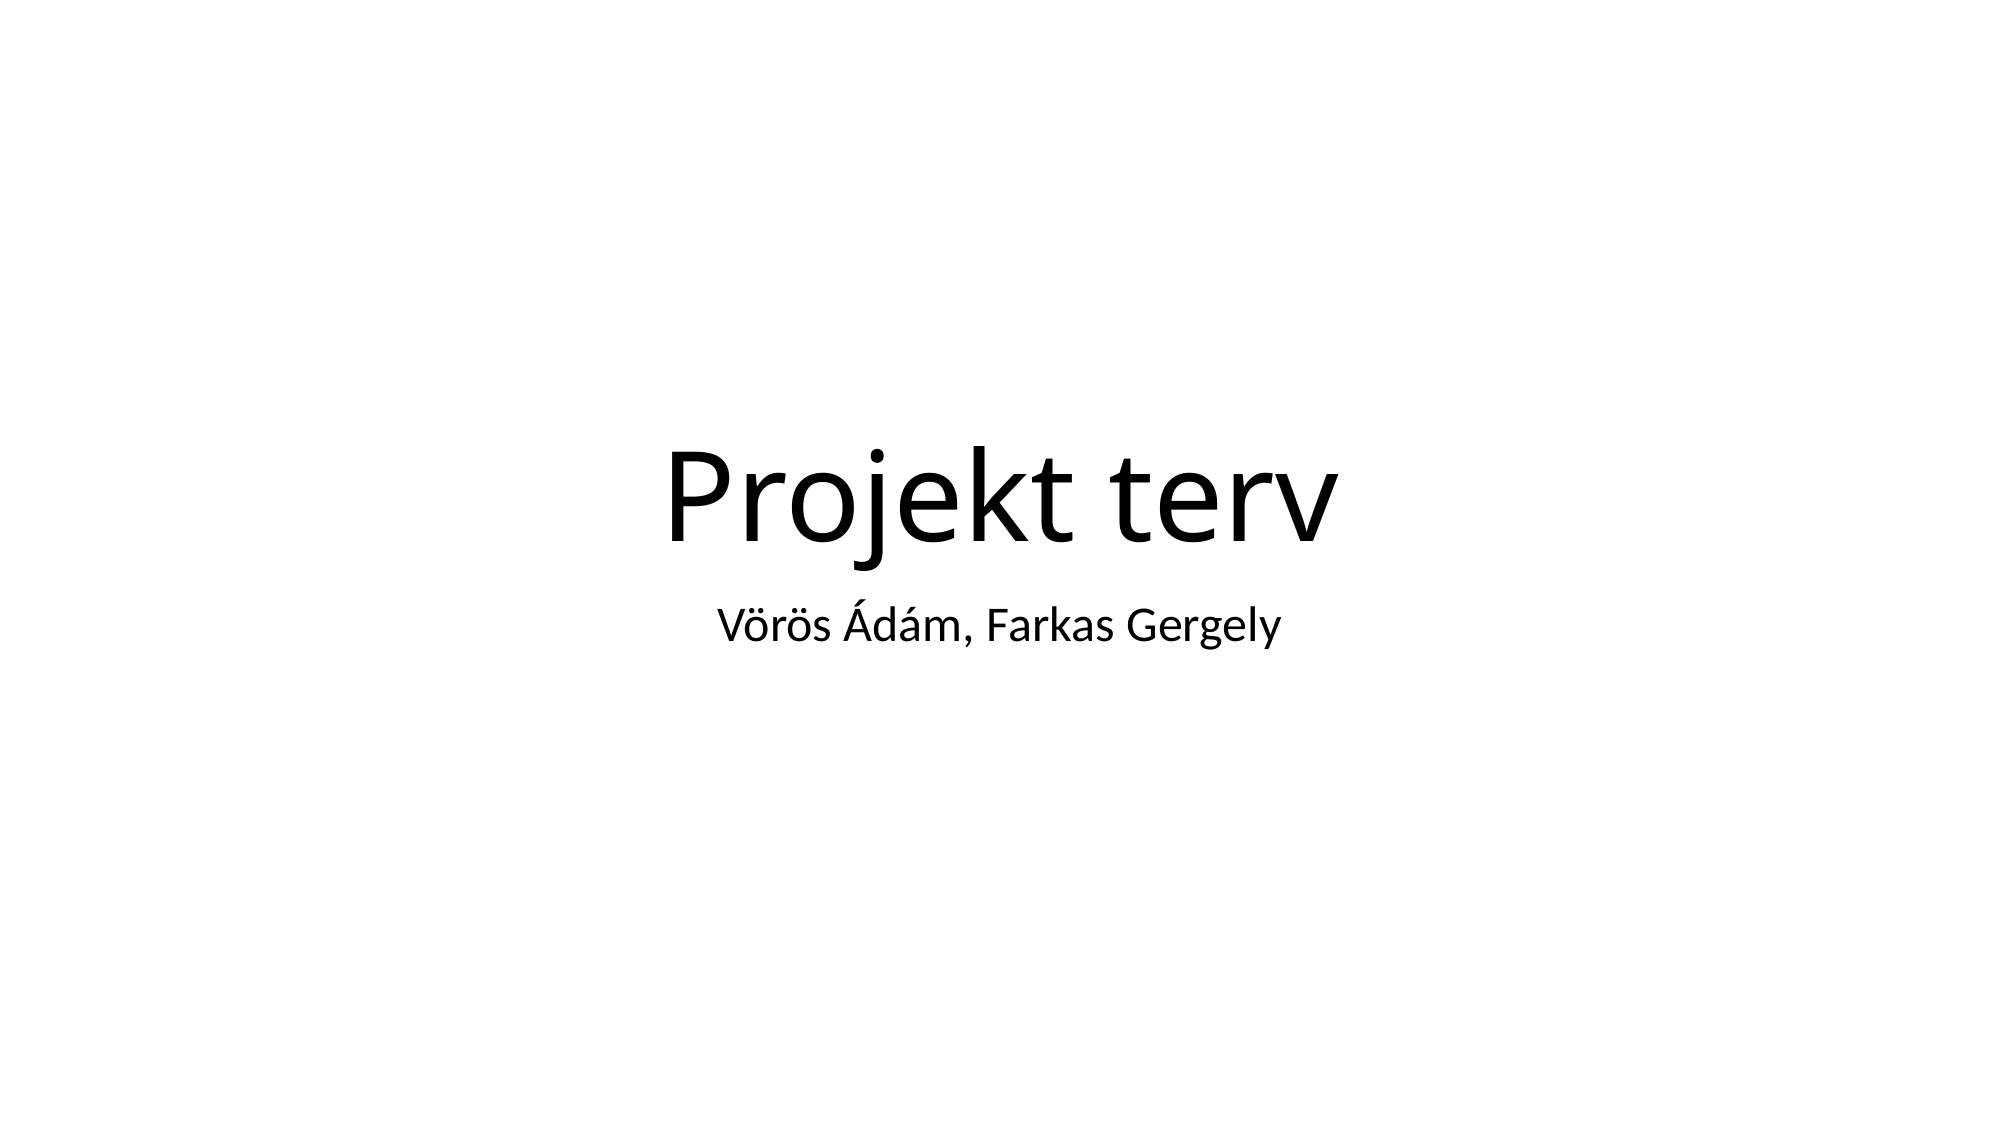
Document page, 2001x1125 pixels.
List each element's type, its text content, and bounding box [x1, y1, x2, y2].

subtitle Vörös Ádám, Farkas Gergely [249, 590, 1750, 863]
title Projekt terv [249, 184, 1750, 576]
